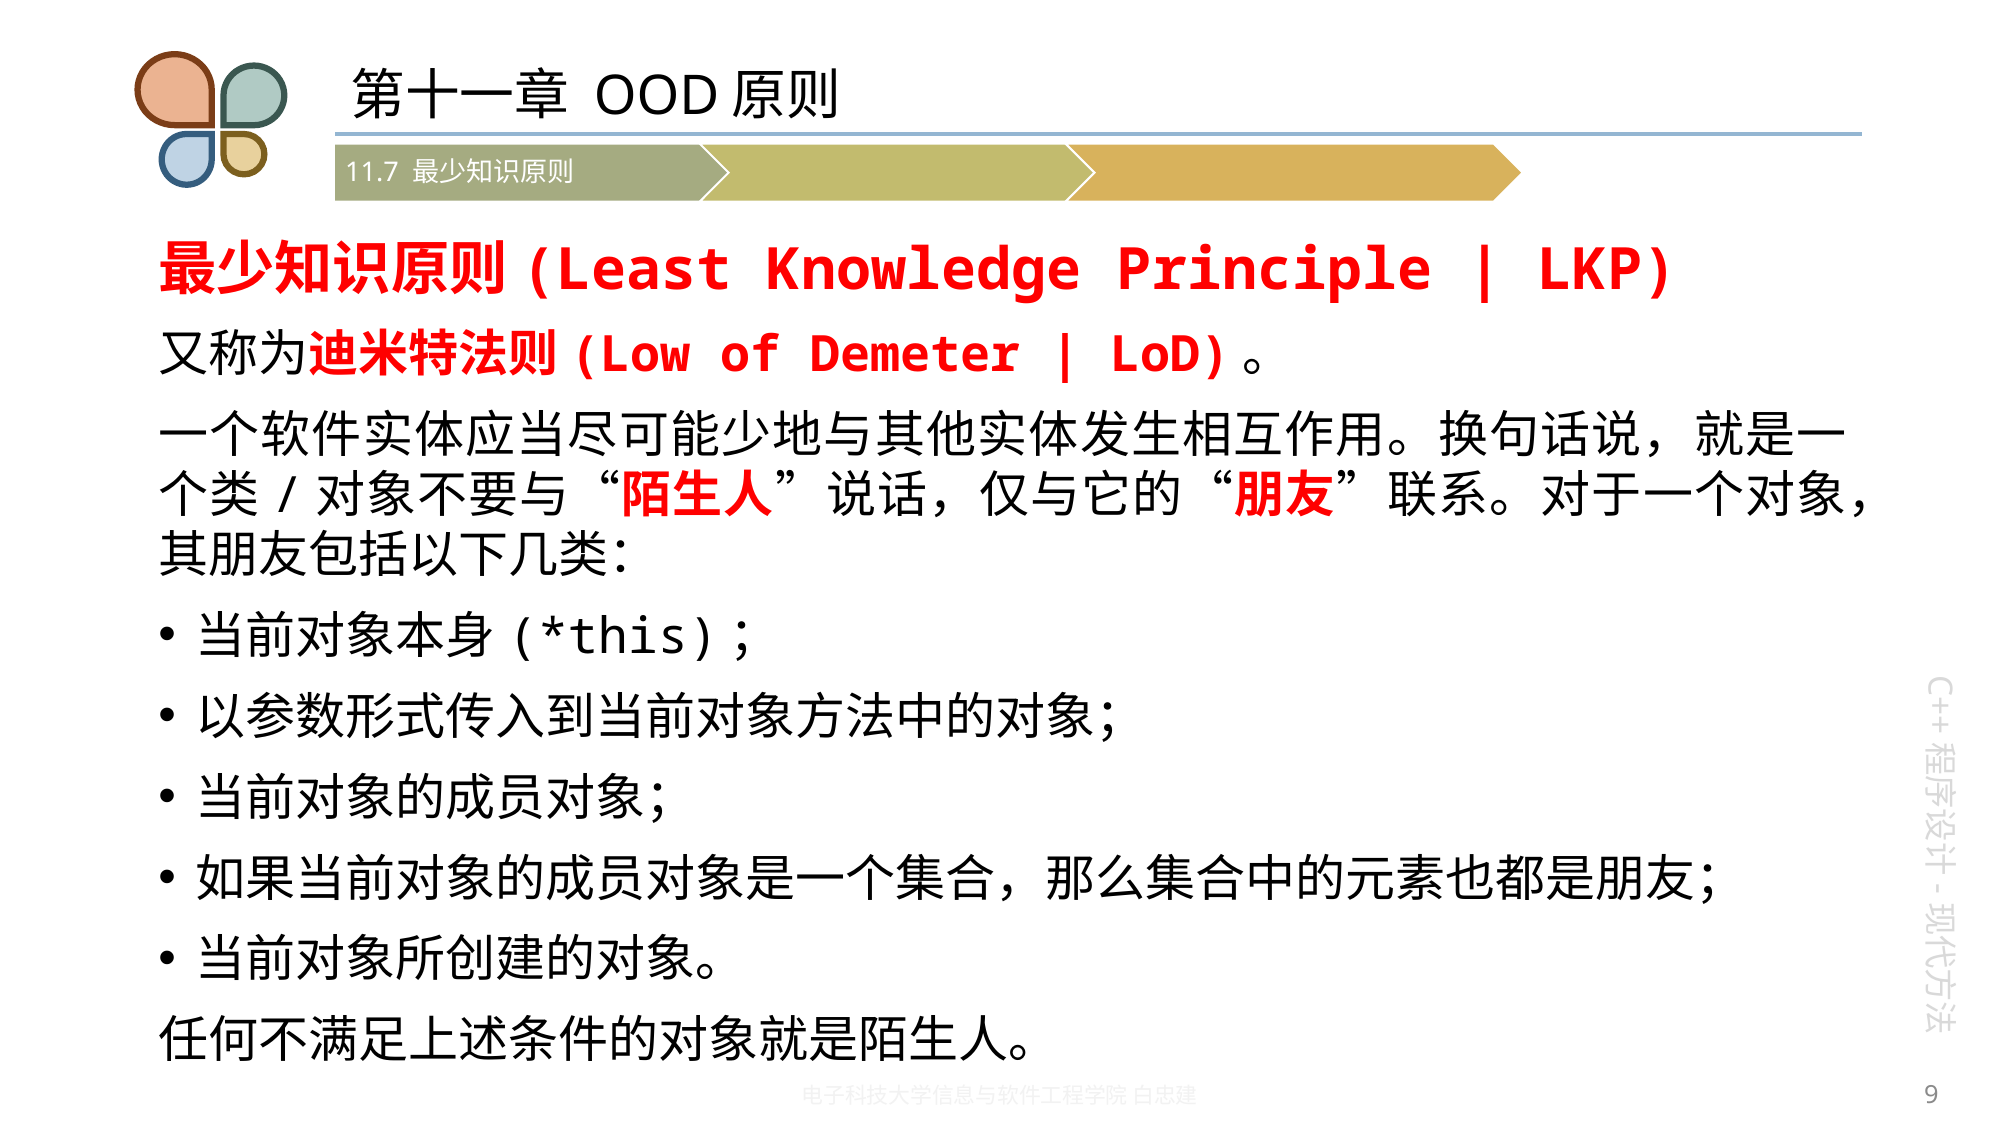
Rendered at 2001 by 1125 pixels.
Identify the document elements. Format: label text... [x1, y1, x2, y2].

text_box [333, 143, 1524, 202]
title 第十一章 OOD原则 [335, 59, 1863, 134]
slide_number 9 [1862, 1065, 2000, 1125]
list 最少知识原则(Least Knowledge Principle | LKP) 又称为迪米特法则(Low of Demeter | LoD)。 一个软件实体应当尽可能少地与其他实体发生相互作用。换句话说，就是一个类/对象不要与“陌生人”说话，仅与它的“朋友”联系。对于一个对象，其朋友包括以下几类： 当前对象本身(*this)； 以参数形式传入到当前对象方法中的对象； 当前对象的成员对象； 如果当前对象的成员对象是一个集合，那么集合中的元素也都是朋友； 当前对象所创建的对象。 任何不满足上述条件的对象就是陌生人。 [143, 223, 1863, 1066]
